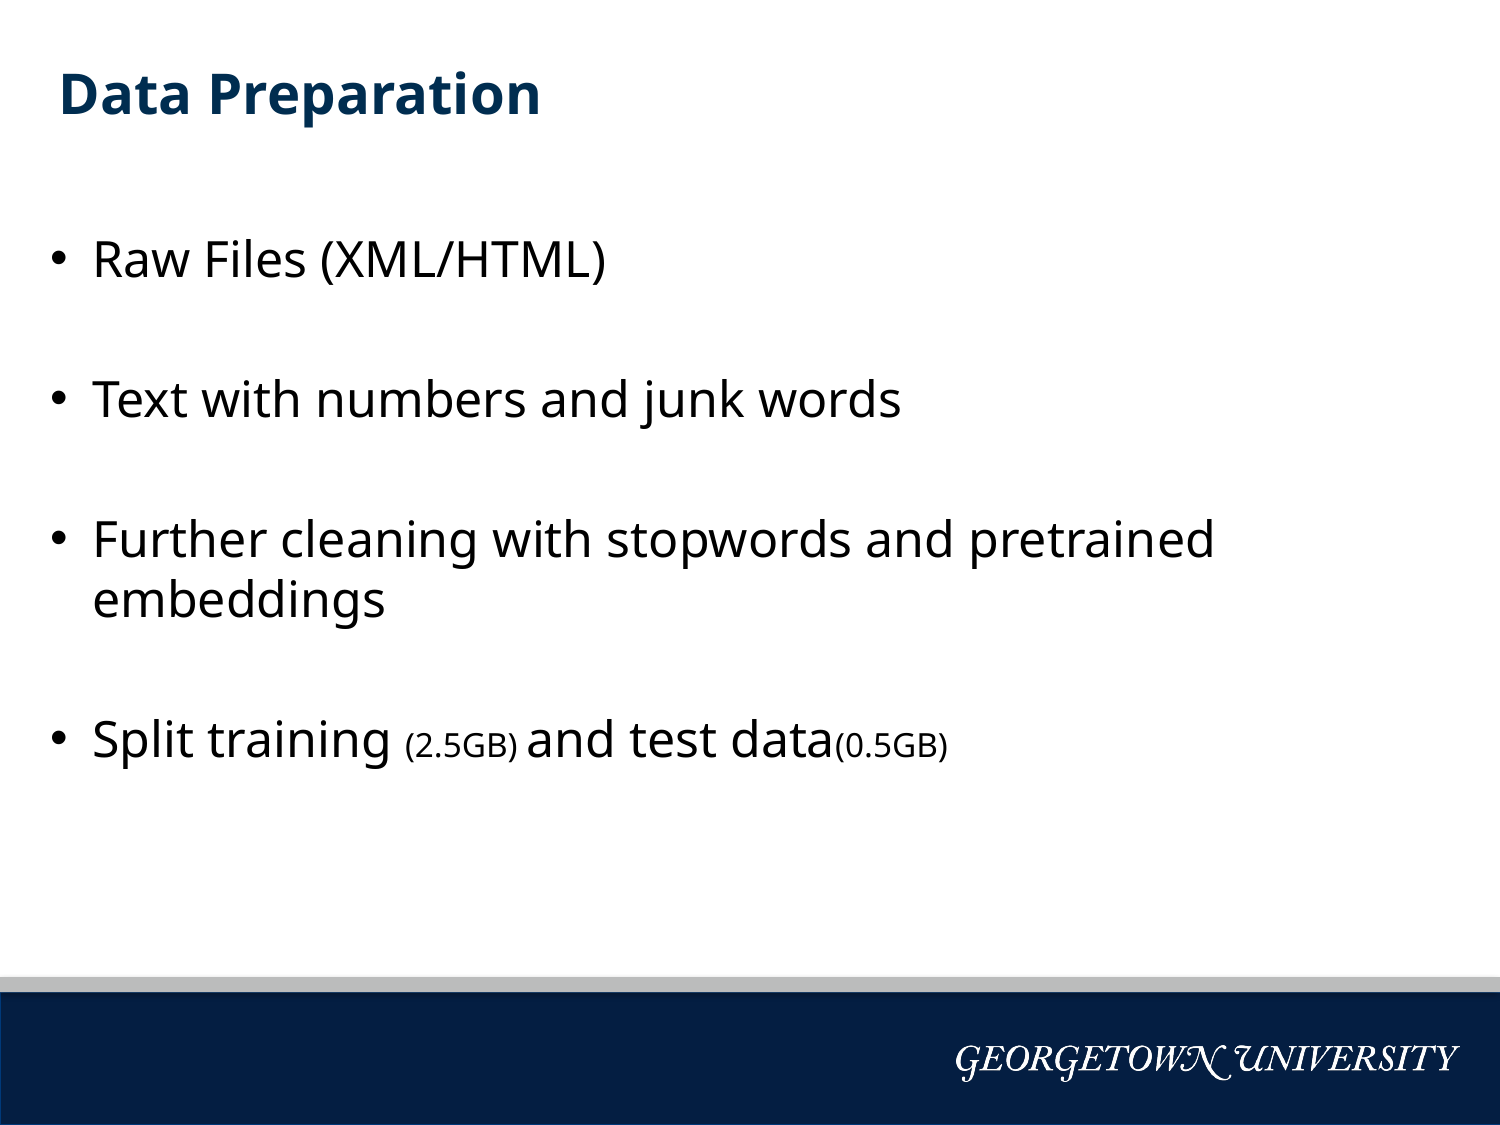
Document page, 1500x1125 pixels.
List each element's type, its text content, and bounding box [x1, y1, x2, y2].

picture [956, 1045, 1460, 1082]
list Raw Files (XML/HTML) Text with numbers and junk words Further cleaning with stopwords and pretrained embeddings Split training (2.5GB) and test data(0.5GB) [35, 219, 1460, 919]
title Data Preparation [43, 51, 1469, 147]
